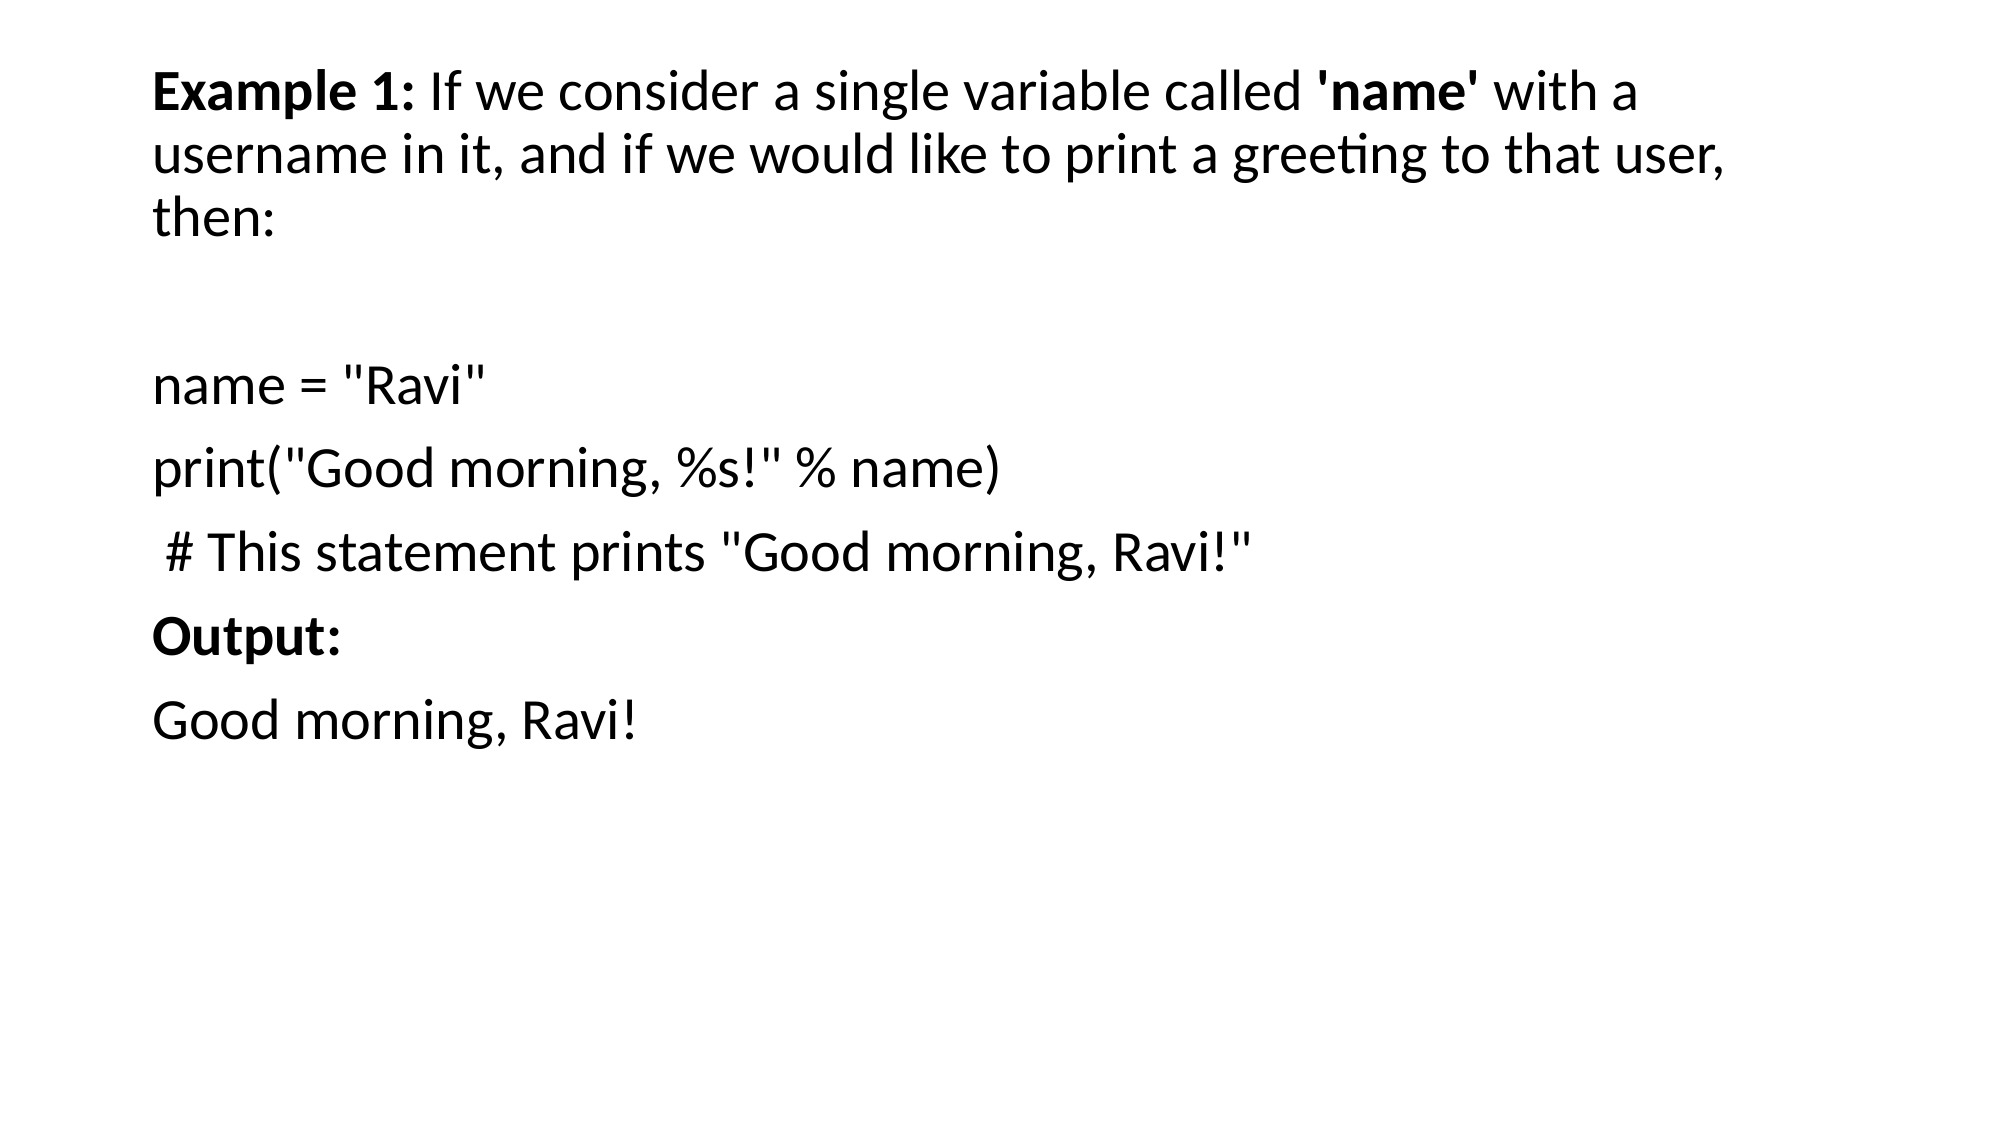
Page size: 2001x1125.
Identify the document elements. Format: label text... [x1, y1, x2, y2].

list Example 1: If we consider a single variable called 'name' with a username in it, and if we would like to print a greeting to that user, then: name = "Ravi" print("Good morning, %s!" % name) # This statement prints "Good morning, Ravi!" Output: Good morning, Ravi! [137, 52, 1863, 1014]
